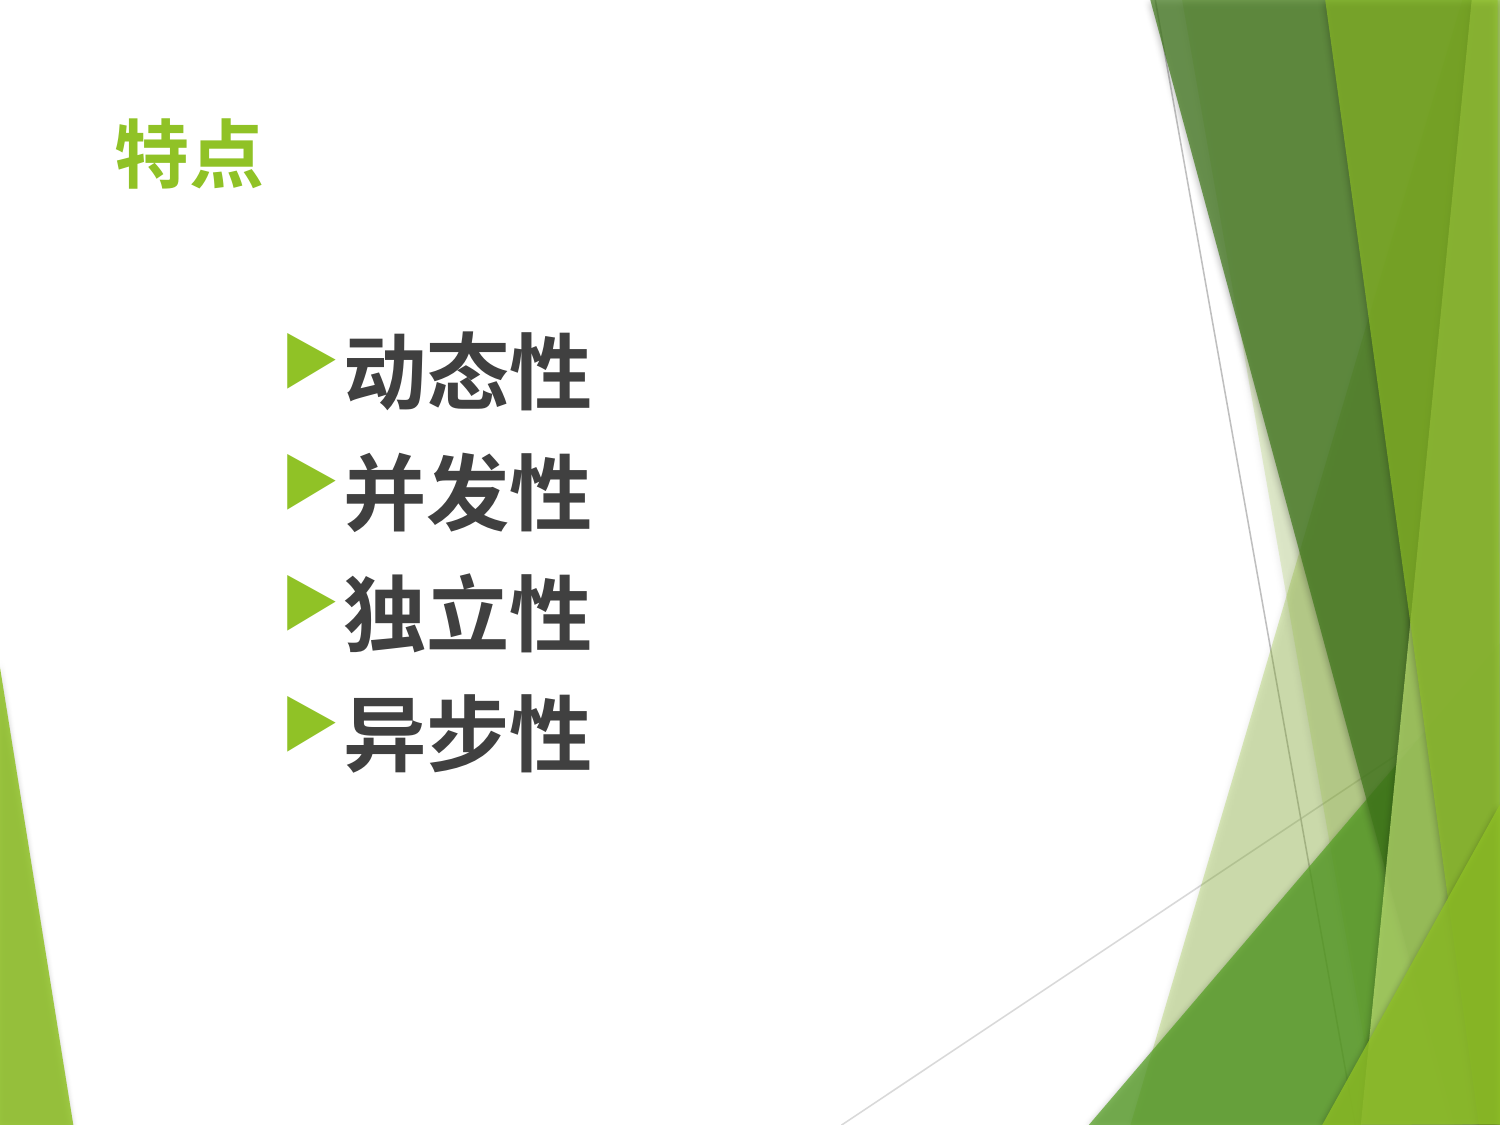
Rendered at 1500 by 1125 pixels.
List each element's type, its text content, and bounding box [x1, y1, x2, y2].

list 动态性 并发性 独立性 异步性 [112, 312, 763, 1000]
title 特点 [99, 99, 1142, 317]
